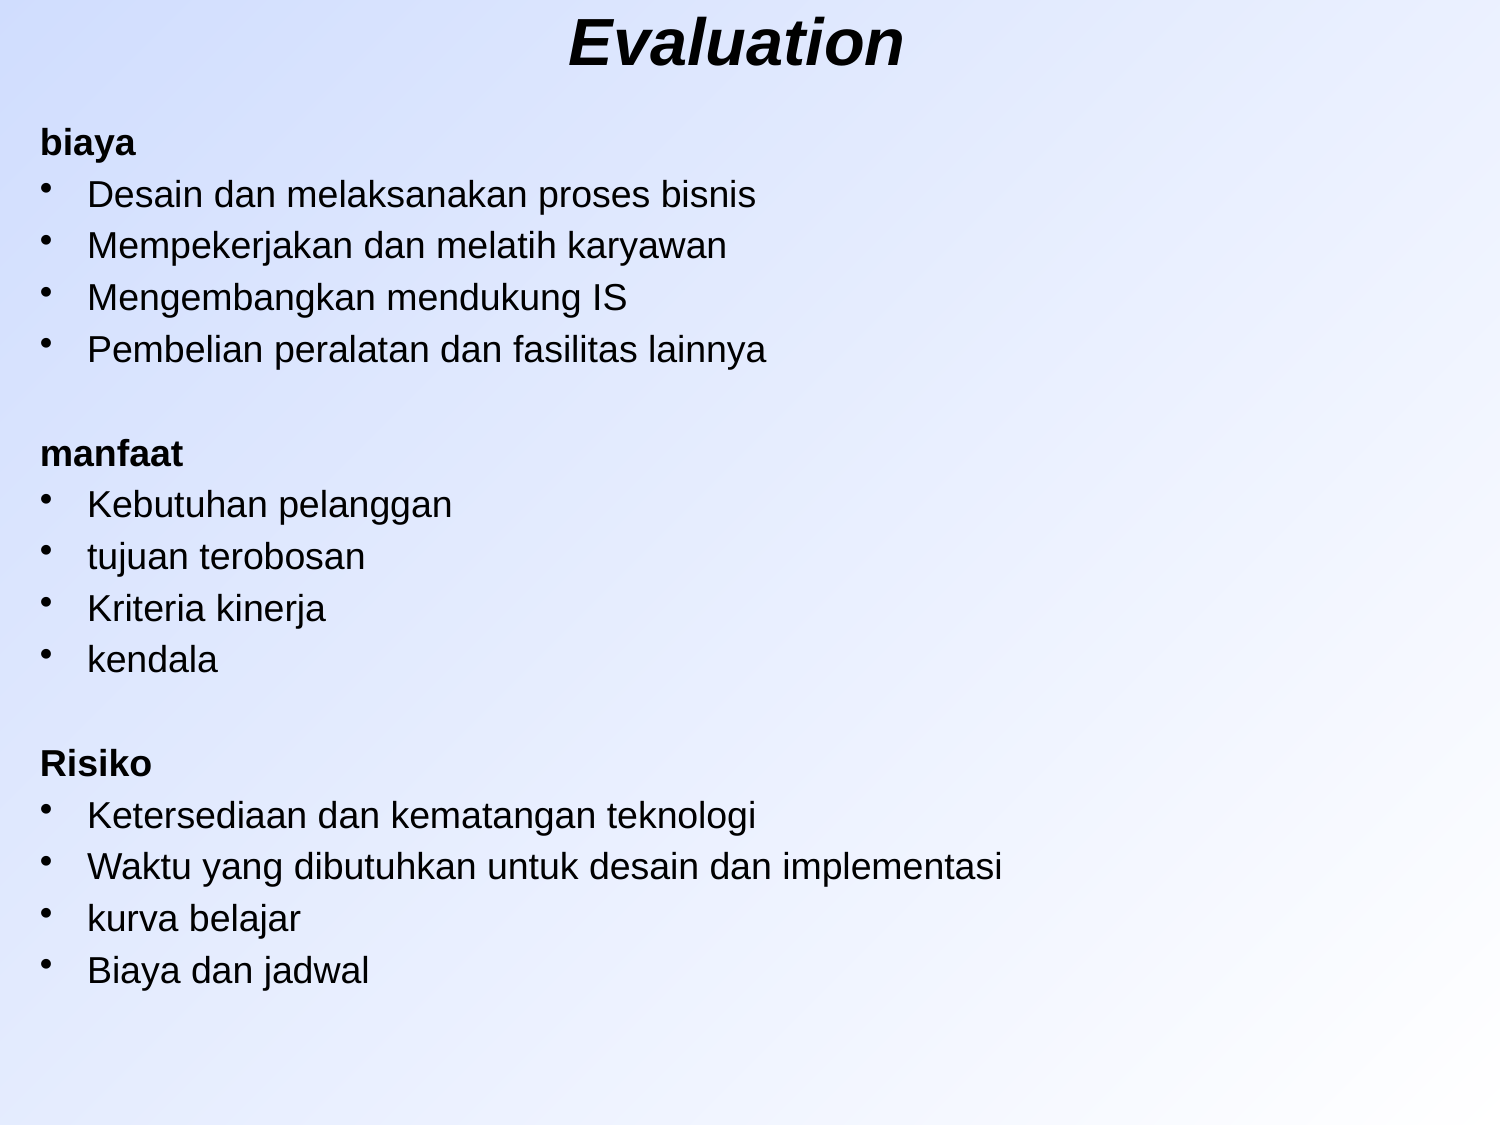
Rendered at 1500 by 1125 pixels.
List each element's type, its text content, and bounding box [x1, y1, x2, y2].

list biaya Desain dan melaksanakan proses bisnis Mempekerjakan dan melatih karyawan Mengembangkan mendukung IS Pembelian peralatan dan fasilitas lainnya manfaat Kebutuhan pelanggan tujuan terobosan Kriteria kinerja kendala Risiko Ketersediaan dan kematangan teknologi Waktu yang dibutuhkan untuk desain dan implementasi kurva belajar Biaya dan jadwal [24, 115, 1416, 1059]
title Evaluation [0, 0, 1476, 88]
